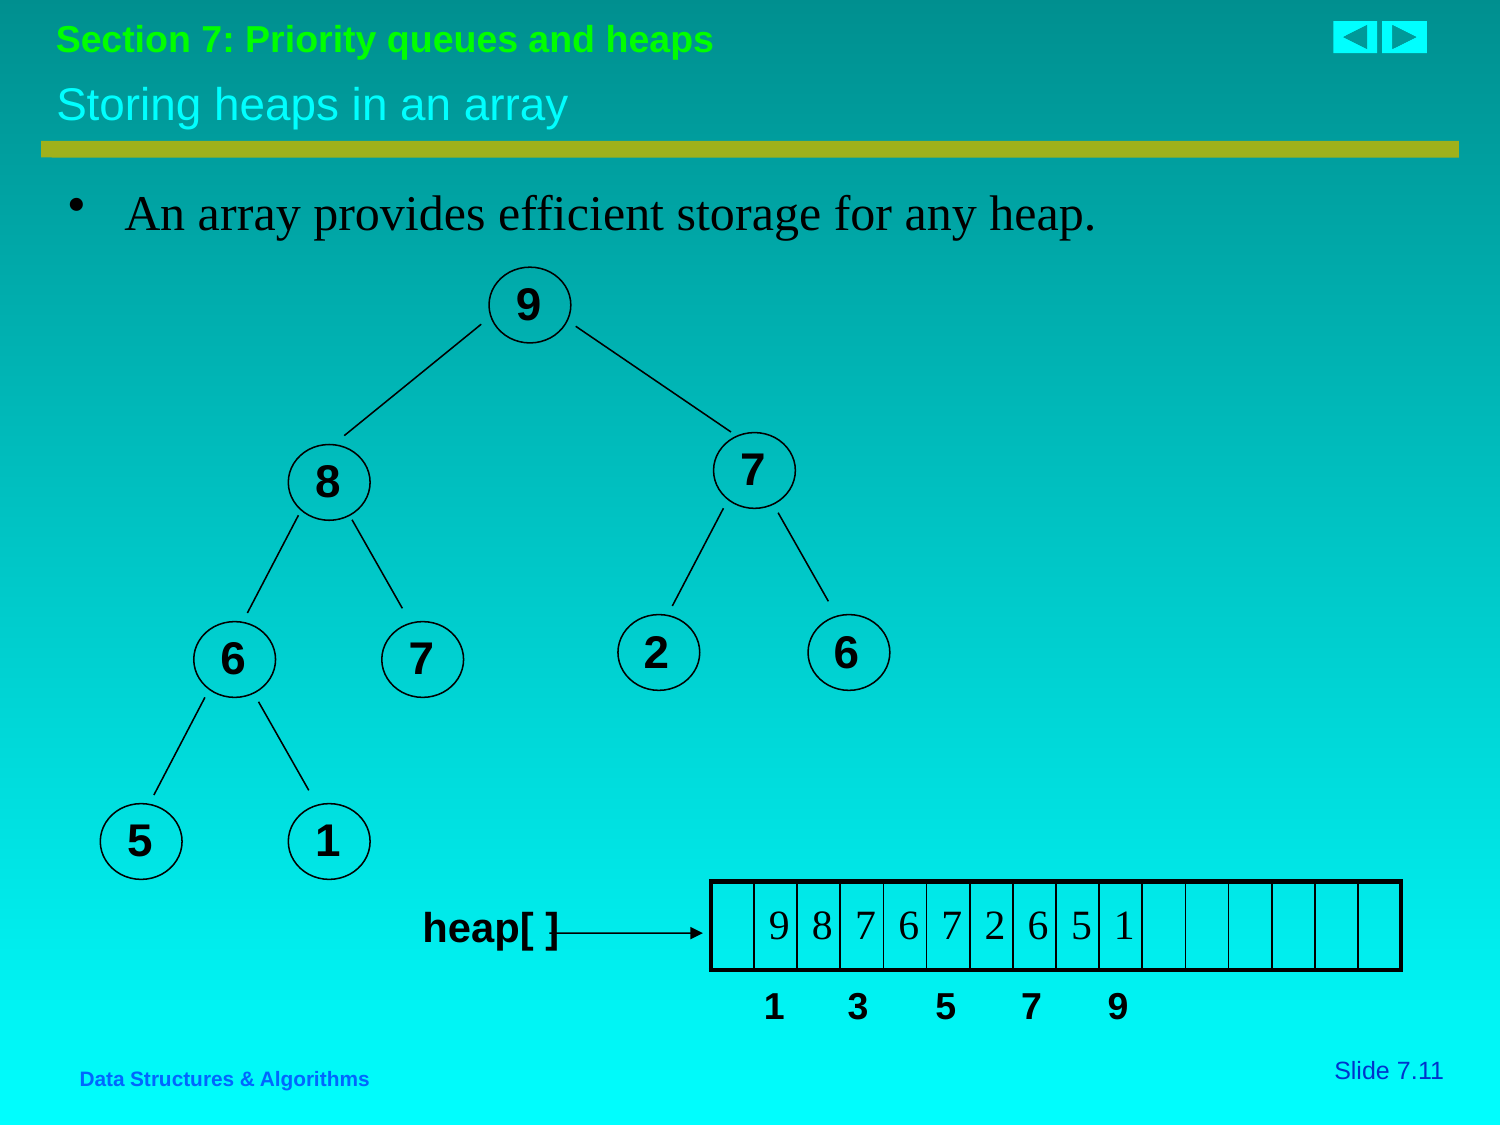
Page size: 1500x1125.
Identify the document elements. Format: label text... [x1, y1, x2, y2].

text_box [639, 686, 678, 691]
text_box [549, 926, 703, 940]
text_box [100, 814, 112, 868]
text_box [733, 503, 776, 509]
text_box [172, 816, 183, 867]
text_box [713, 444, 725, 497]
table_header [1186, 884, 1228, 968]
text_box [265, 634, 276, 685]
table_header [713, 884, 753, 968]
list An array provides efficient storage for any heap. [53, 172, 1459, 1059]
text_box 5 [112, 803, 172, 874]
text_box 8 [300, 444, 360, 515]
table_header 7 [841, 884, 883, 968]
text_box 7 [393, 621, 453, 692]
text_box [688, 625, 700, 679]
text_box 1 [749, 974, 800, 1035]
table_header [1273, 884, 1314, 968]
text_box 7 [725, 432, 785, 503]
text_box [381, 633, 393, 686]
text_box [193, 633, 205, 686]
text_box [401, 692, 444, 698]
text_box [288, 455, 300, 509]
table_header 7 [927, 884, 969, 968]
table_header 5 [1057, 884, 1098, 968]
text_box [360, 457, 371, 508]
table_header [1359, 884, 1399, 968]
text_box [830, 686, 868, 691]
text_box [879, 626, 890, 679]
table_header [1316, 884, 1357, 968]
title Storing heaps in an array [41, 66, 1424, 138]
text_box [561, 280, 571, 330]
table_header 9 [755, 884, 796, 968]
table_header 1 [1100, 884, 1141, 968]
text_box [489, 278, 501, 332]
text_box [308, 874, 351, 880]
text_box heap[ ] [407, 893, 594, 1008]
text_box 5 [920, 974, 971, 1035]
text_box [785, 445, 796, 496]
text_box 7 [1006, 974, 1057, 1035]
text_box [617, 627, 628, 678]
text_box [453, 634, 464, 685]
text_box 1 [300, 803, 360, 874]
text_box [360, 816, 371, 867]
text_box [288, 815, 300, 868]
text_box 6 [205, 621, 265, 692]
text_box 6 [819, 615, 879, 686]
text_box [808, 626, 819, 679]
table_header [1143, 884, 1185, 968]
table_header 6 [884, 884, 926, 968]
text_box 9 [501, 267, 561, 337]
text_box 9 [1092, 974, 1144, 1035]
table_header 8 [798, 884, 839, 968]
text_box 3 [833, 974, 884, 1035]
text_box [508, 337, 552, 343]
text_box [308, 515, 350, 521]
text_box [213, 692, 256, 698]
table_header 2 [971, 884, 1012, 968]
table_header 6 [1014, 884, 1055, 968]
table_header [1229, 884, 1271, 968]
text_box [120, 874, 163, 880]
text_box 2 [628, 615, 688, 686]
